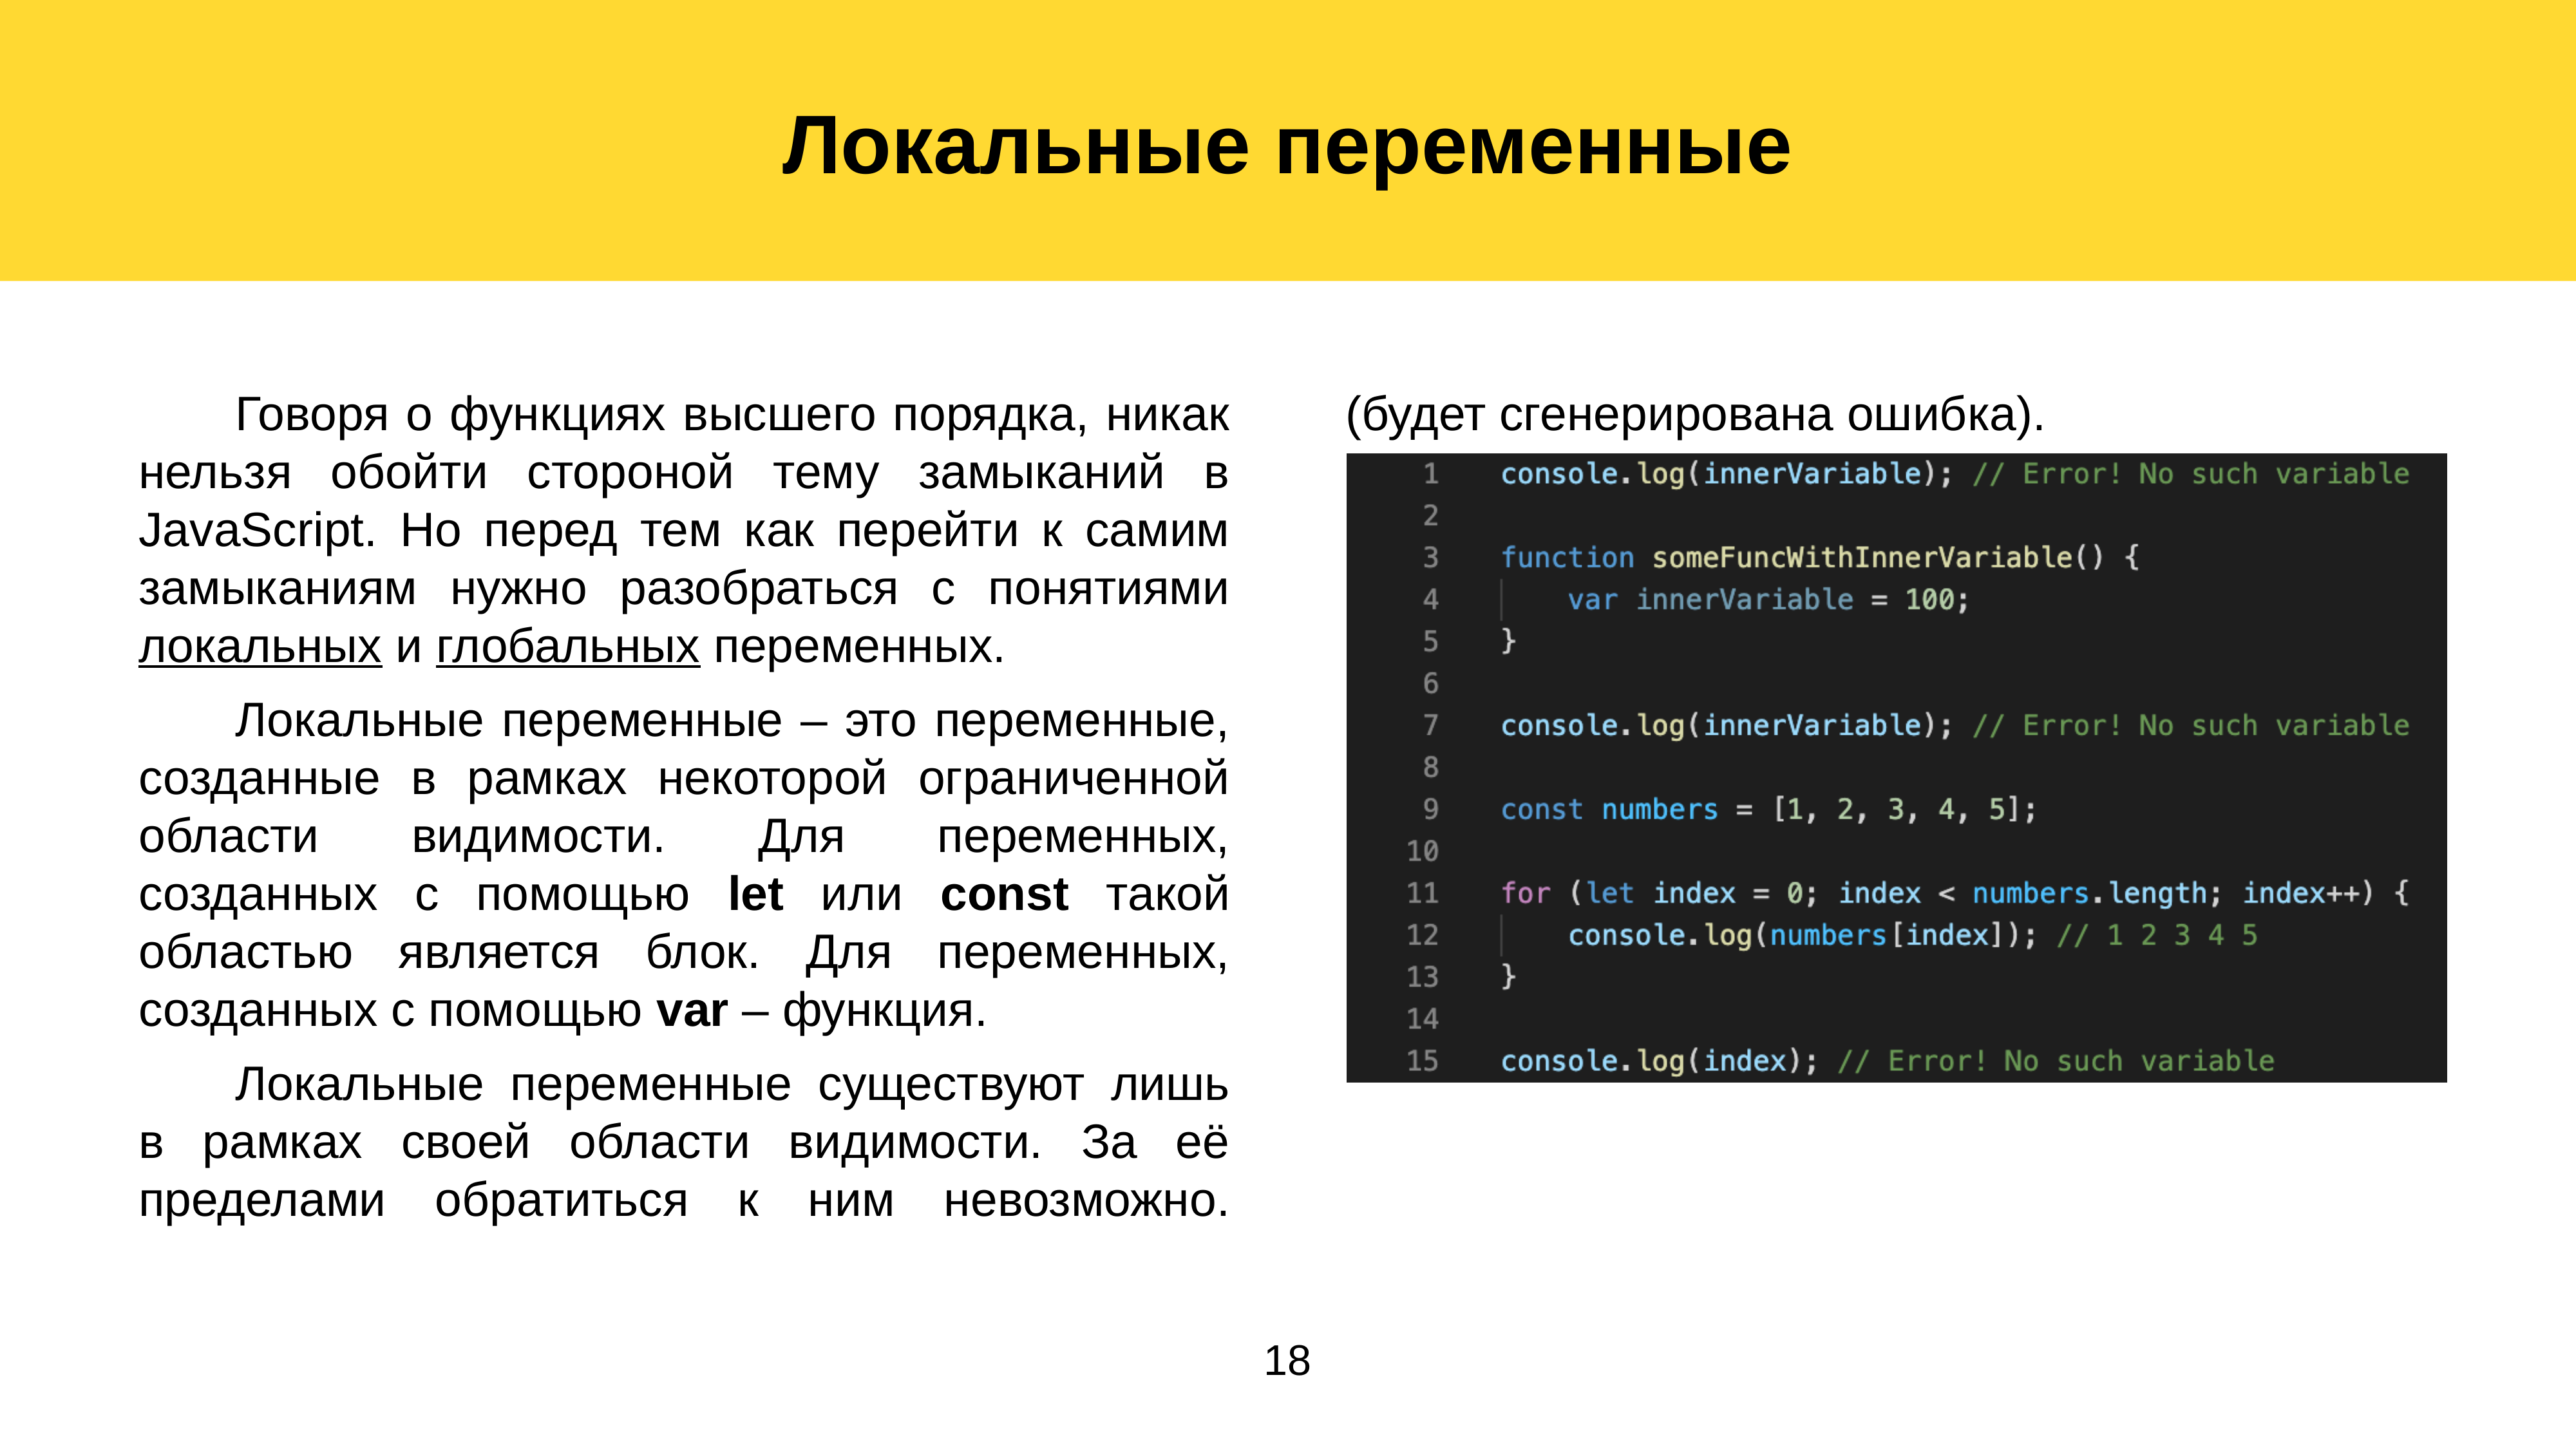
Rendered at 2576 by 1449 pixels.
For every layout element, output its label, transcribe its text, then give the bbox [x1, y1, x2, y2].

list Говоря о функциях высшего порядка, никак нельзя обойти стороной тему замыканий в JavaScript. Но перед тем как перейти к самим замыканиям нужно разобраться с понятиями локальных и глобальных переменных. Локальные переменные – это переменные, созданные в рамках некоторой ограниченной области видимости. Для переменных, созданных с помощью let или const такой областью является блок. Для переменных, созданных с помощью var – функция. Локальные переменные существуют лишь в рамках своей области видимости. За её пределами обратиться к ним невозможно. (будет сгенерирована ошибка). Примеры: [130, 374, 2446, 1289]
list Локальные переменные [0, 0, 2576, 281]
slide_number 18 [1258, 1327, 1318, 1390]
picture [1347, 453, 2447, 1083]
